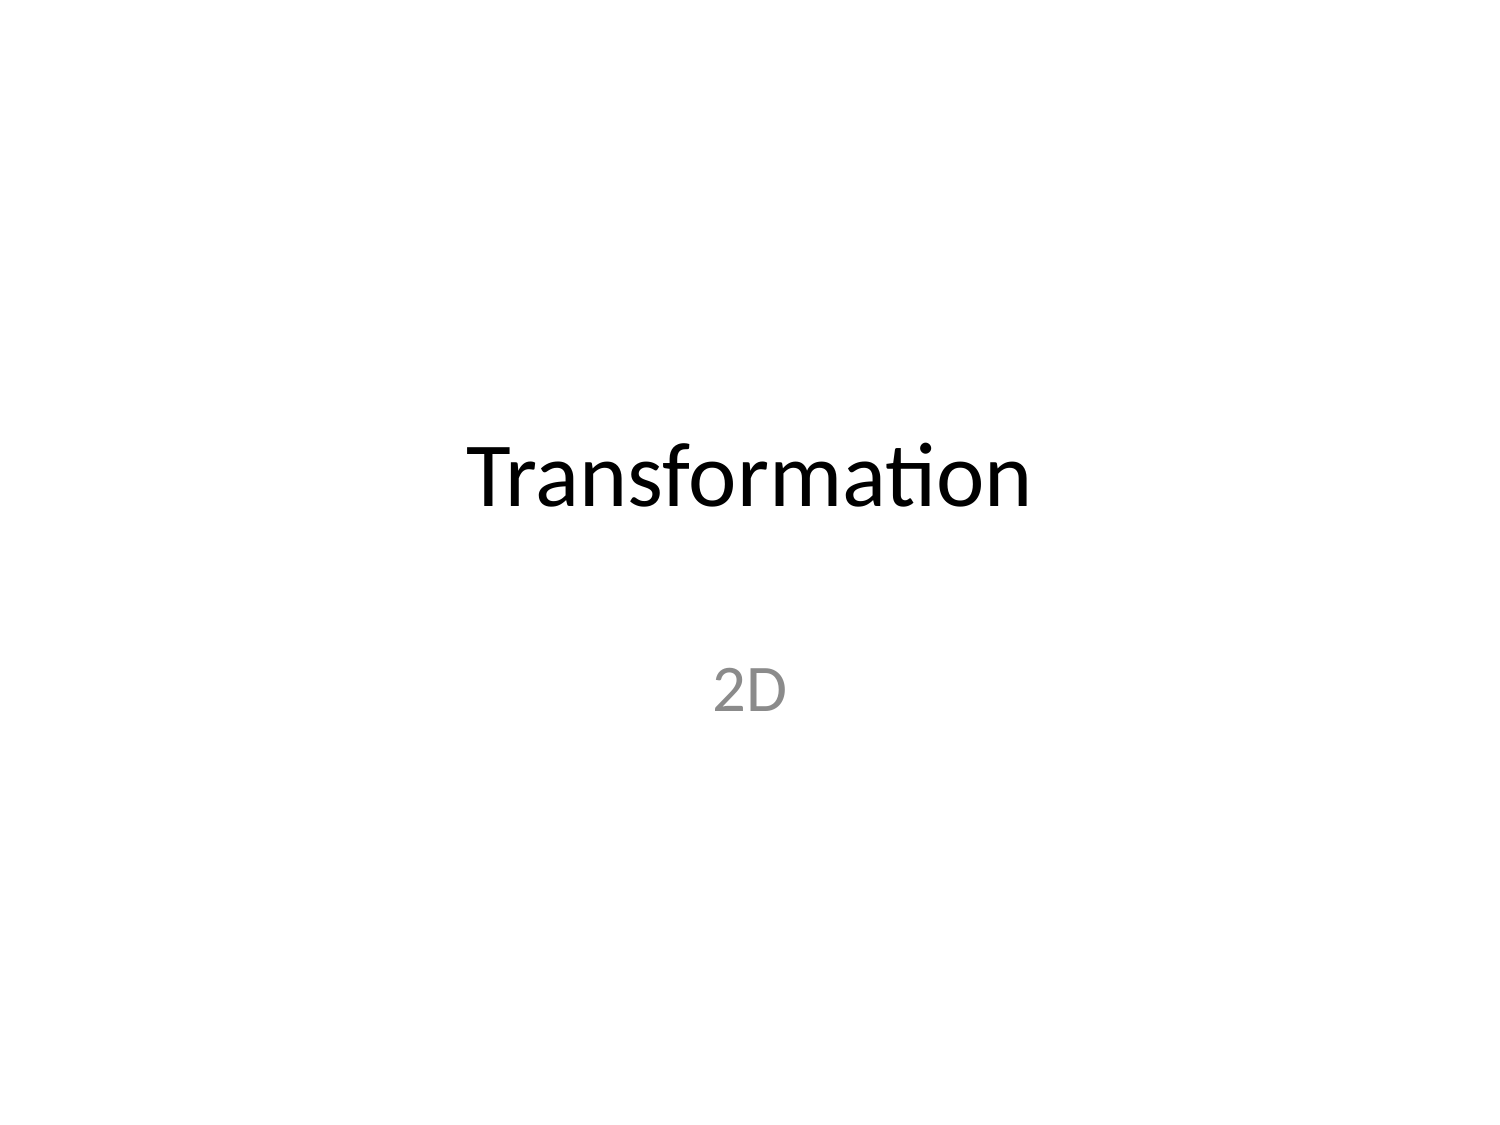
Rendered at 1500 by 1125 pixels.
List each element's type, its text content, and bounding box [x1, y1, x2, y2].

subtitle 2D [225, 637, 1275, 925]
title Transformation [112, 349, 1388, 591]
